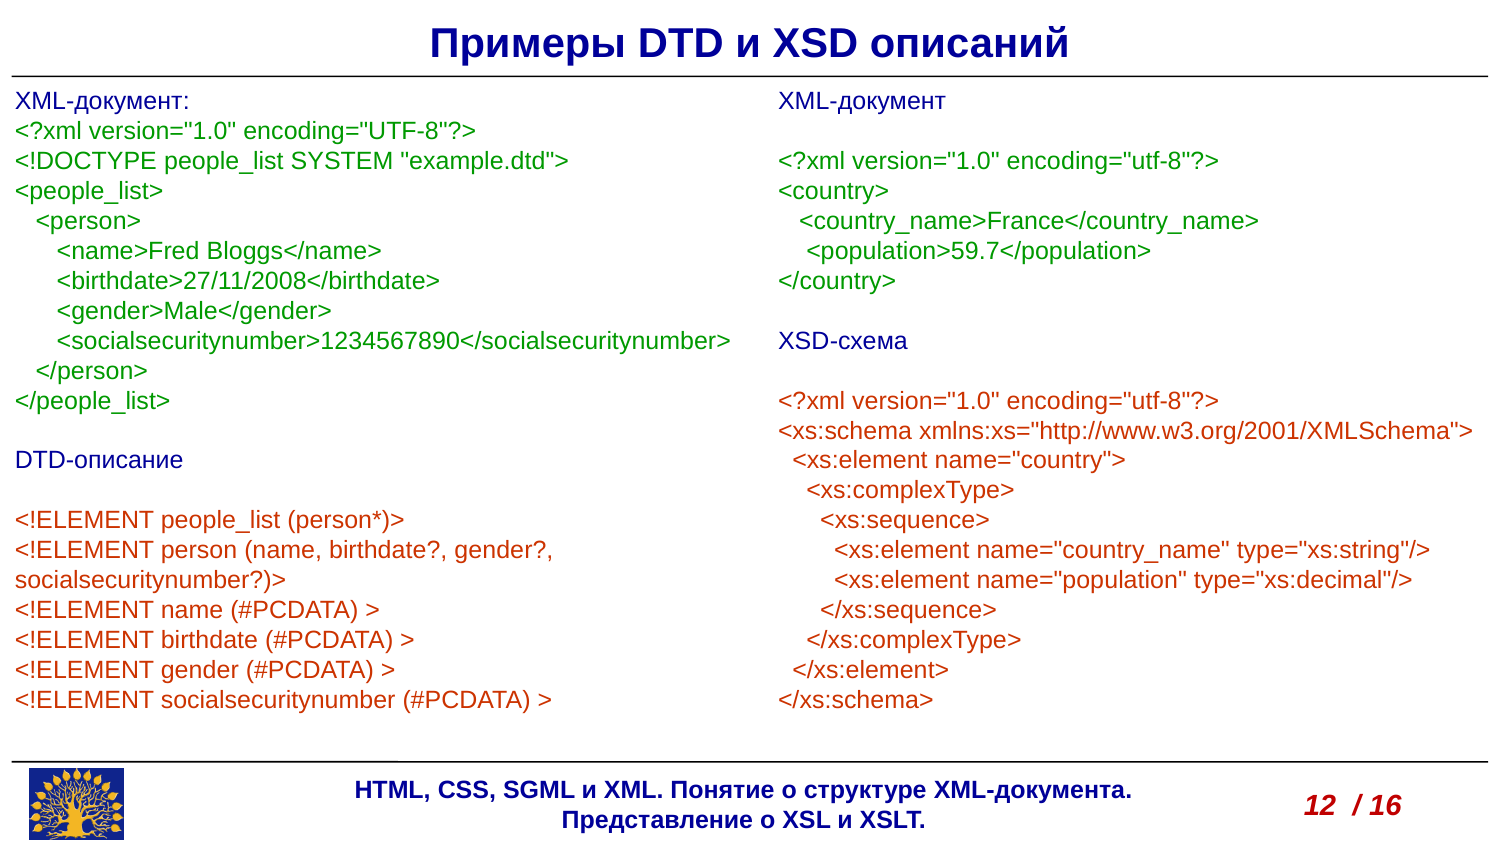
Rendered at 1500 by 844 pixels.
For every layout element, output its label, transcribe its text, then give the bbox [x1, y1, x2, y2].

text_box XML-документ <?xml version="1.0" encoding="utf-8"?> <country> <country_name>France</country_name> <population>59.7</population> </country> XSD-схема <?xml version="1.0" encoding="utf-8"?> <xs:schema xmlns:xs="http://www.w3.org/2001/XMLSchema"> <xs:element name="country"> <xs:complexType> <xs:sequence> <xs:element name="country_name" type="xs:string"/> <xs:element name="population" type="xs:decimal"/> </xs:sequence> </xs:complexType> </xs:element> </xs:schema> [763, 77, 1500, 721]
picture [29, 768, 124, 840]
text_box Примеры DTD и XSD описаний [0, 8, 1500, 76]
text_box XML-документ: <?xml version="1.0" encoding="UTF-8"?> <!DOCTYPE people_list SYSTEM "example.dtd"> <people_list> <person> <name>Fred Bloggs</name> <birthdate>27/11/2008</birthdate> <gender>Male</gender> <socialsecuritynumber>1234567890</socialsecuritynumber> </person> </people_list> DTD-описание <!ELEMENT people_list (person*)> <!ELEMENT person (name, birthdate?, gender?, socialsecuritynumber?)> <!ELEMENT name (#PCDATA) > <!ELEMENT birthdate (#PCDATA) > <!ELEMENT gender (#PCDATA) > <!ELEMENT socialsecuritynumber (#PCDATA) > [0, 77, 762, 721]
